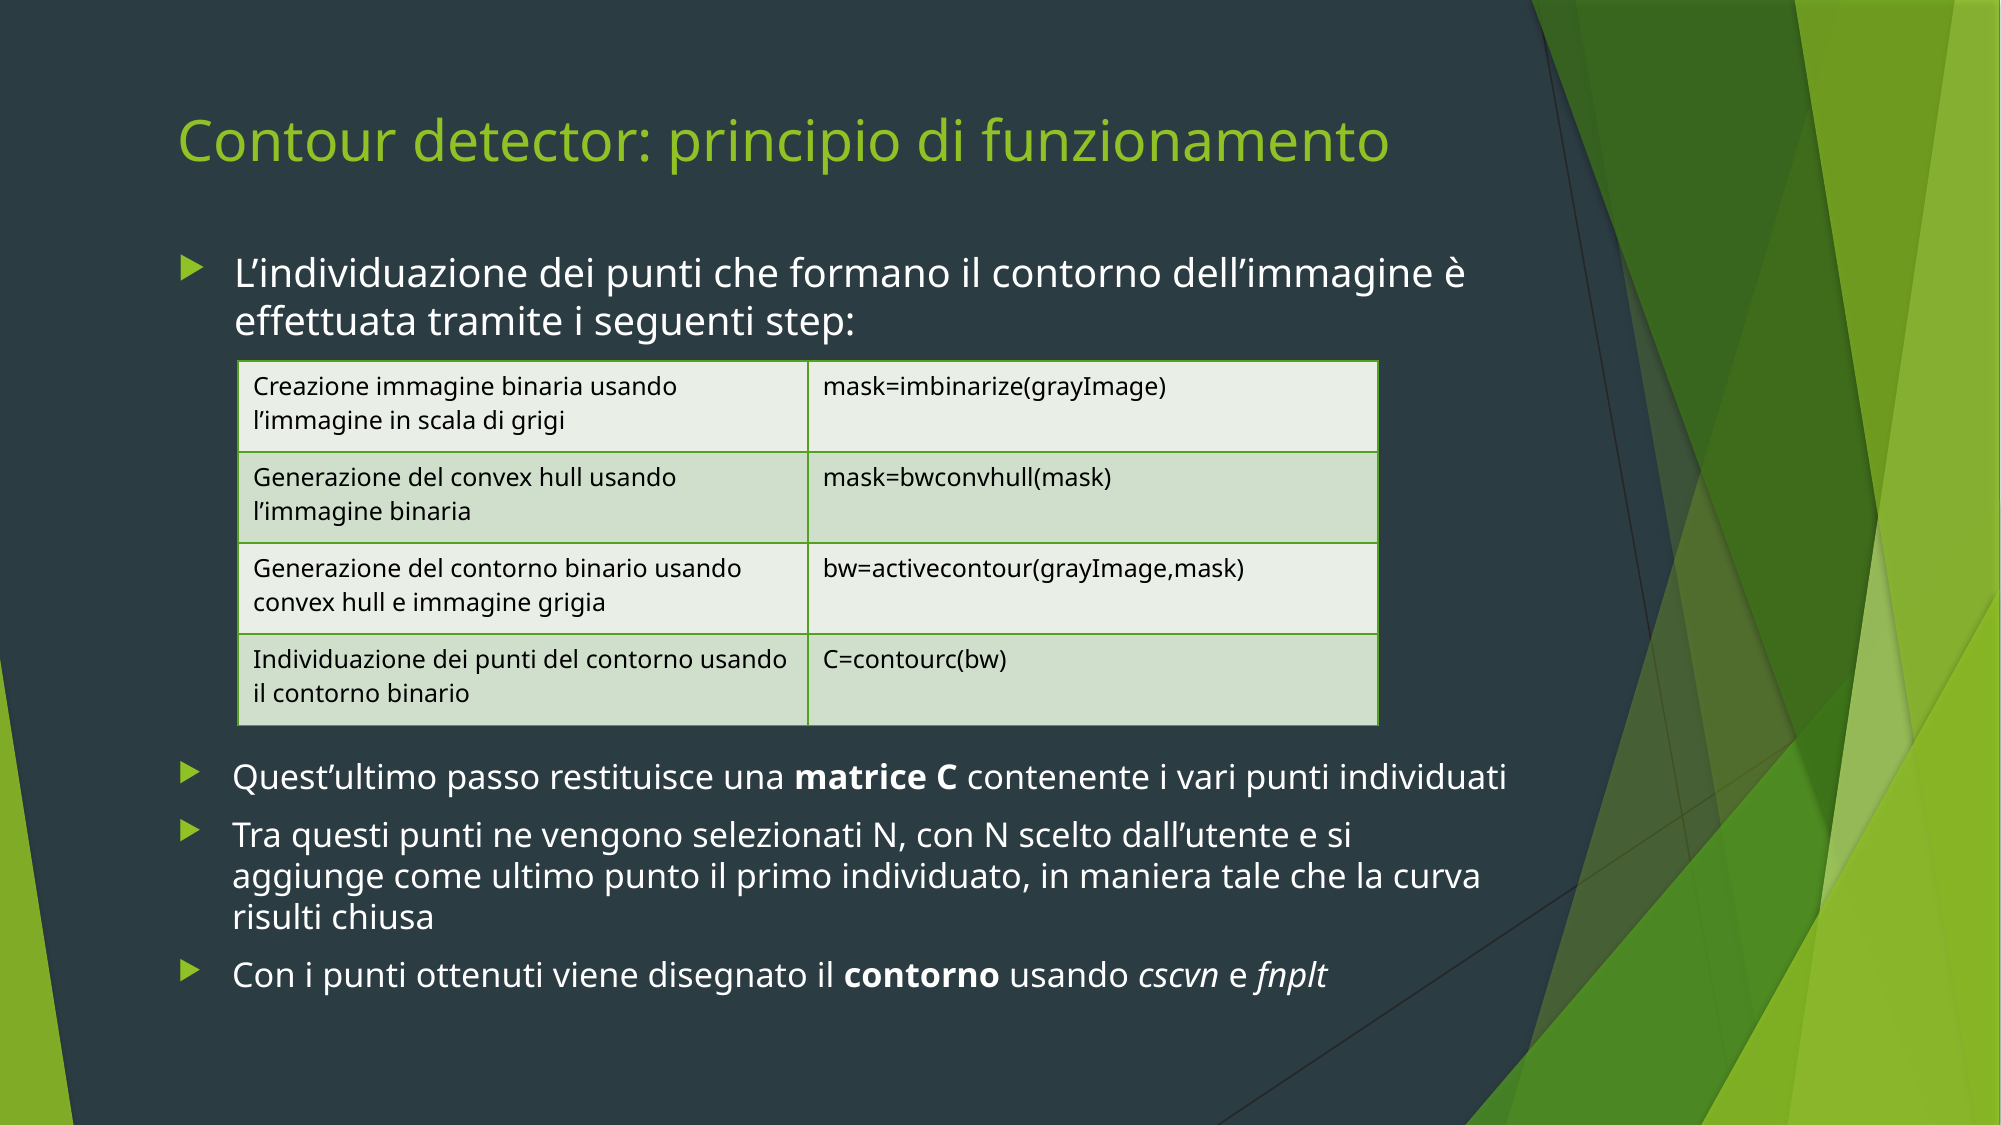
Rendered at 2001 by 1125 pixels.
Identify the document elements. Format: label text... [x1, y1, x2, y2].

table_cell C=contourc(bw) [809, 635, 1377, 725]
table_cell Generazione del contorno binario usando convex hull e immagine grigia [239, 544, 807, 633]
text_box Quest’ultimo passo restituisce una matrice C contenente i vari punti individuati Tra questi punti ne vengono selezionati N, con N scelto dall’utente e si aggiunge come ultimo punto il primo individuato, in maniera tale che la curva risulti chiusa Con i punti ottenuti viene disegnato il contorno usando cscvn e fnplt [162, 747, 1525, 1016]
table_cell Individuazione dei punti del contorno usando il contorno binario [239, 635, 807, 725]
table_cell mask=bwconvhull(mask) [809, 453, 1377, 542]
table_cell bw=activecontour(grayImage,mask) [809, 544, 1377, 633]
table_cell Generazione del convex hull usando l’immagine binaria [239, 453, 807, 542]
title Contour detector: principio di funzionamento [162, 96, 1574, 219]
table_header mask=imbinarize(grayImage) [809, 362, 1377, 451]
table_header Creazione immagine binaria usando l’immagine in scala di grigi [239, 362, 807, 451]
list L’individuazione dei punti che formano il contorno dell’immagine è effettuata tramite i seguenti step: [162, 240, 1525, 351]
